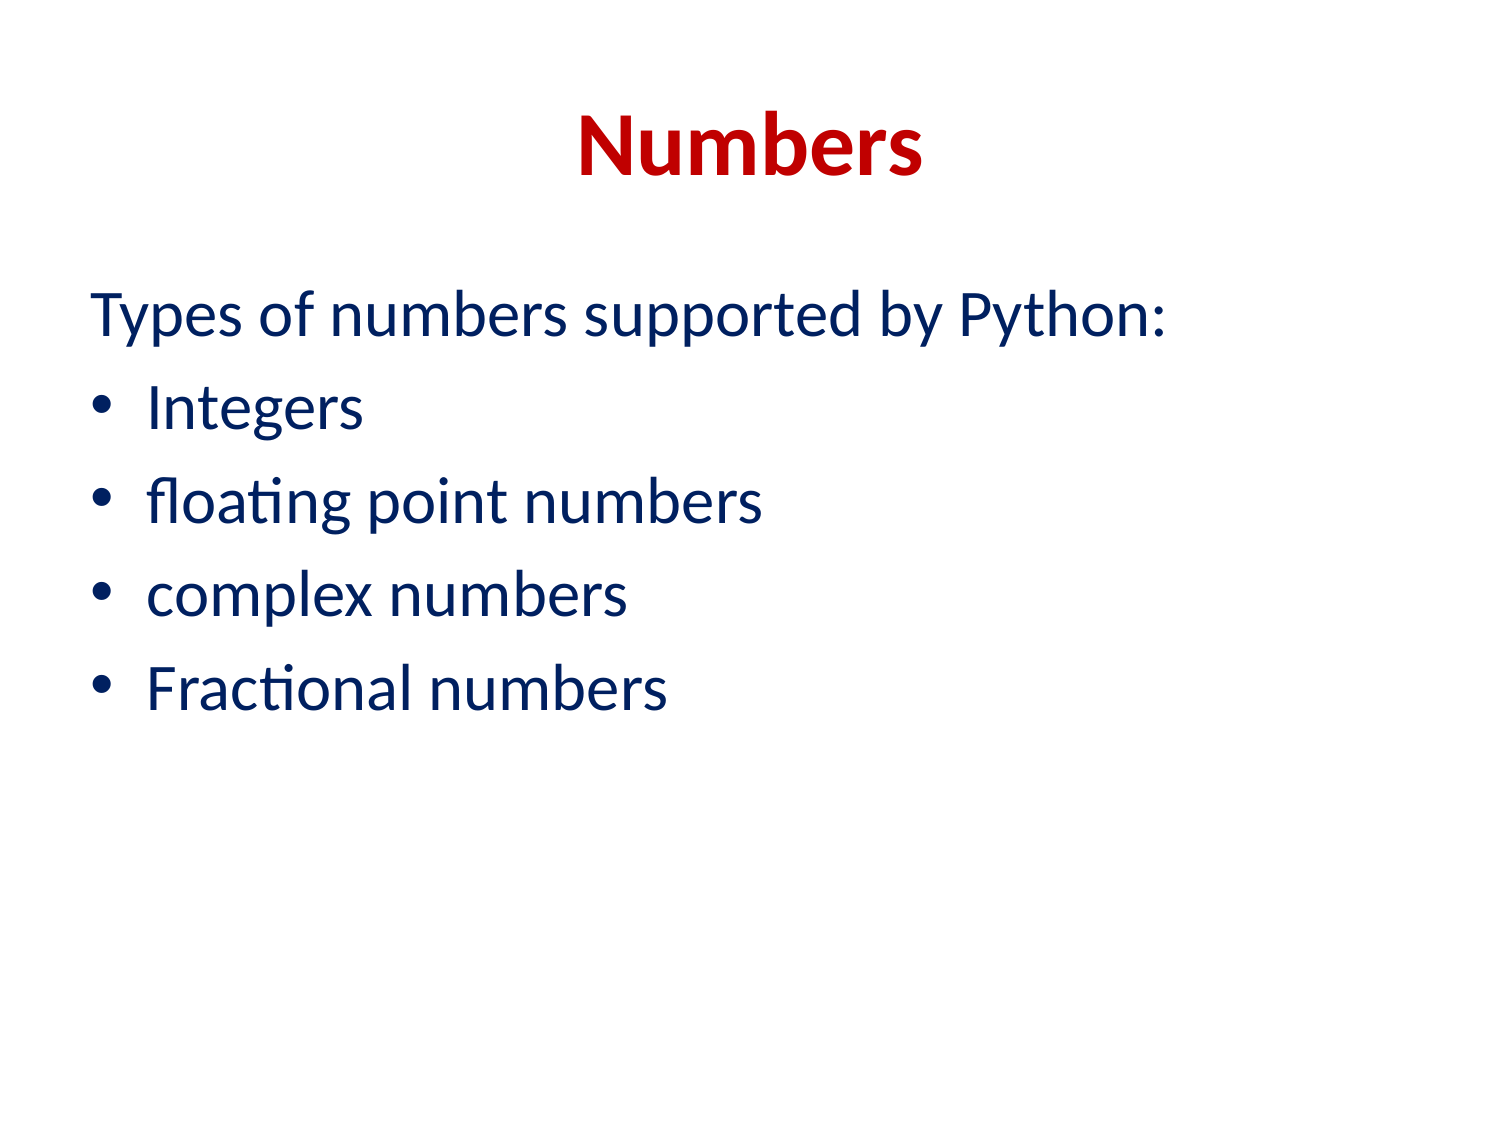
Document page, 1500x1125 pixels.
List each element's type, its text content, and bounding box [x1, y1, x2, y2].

list Types of numbers supported by Python: Integers floating point numbers complex numbers Fractional numbers [75, 262, 1425, 1005]
title Numbers [75, 45, 1425, 233]
